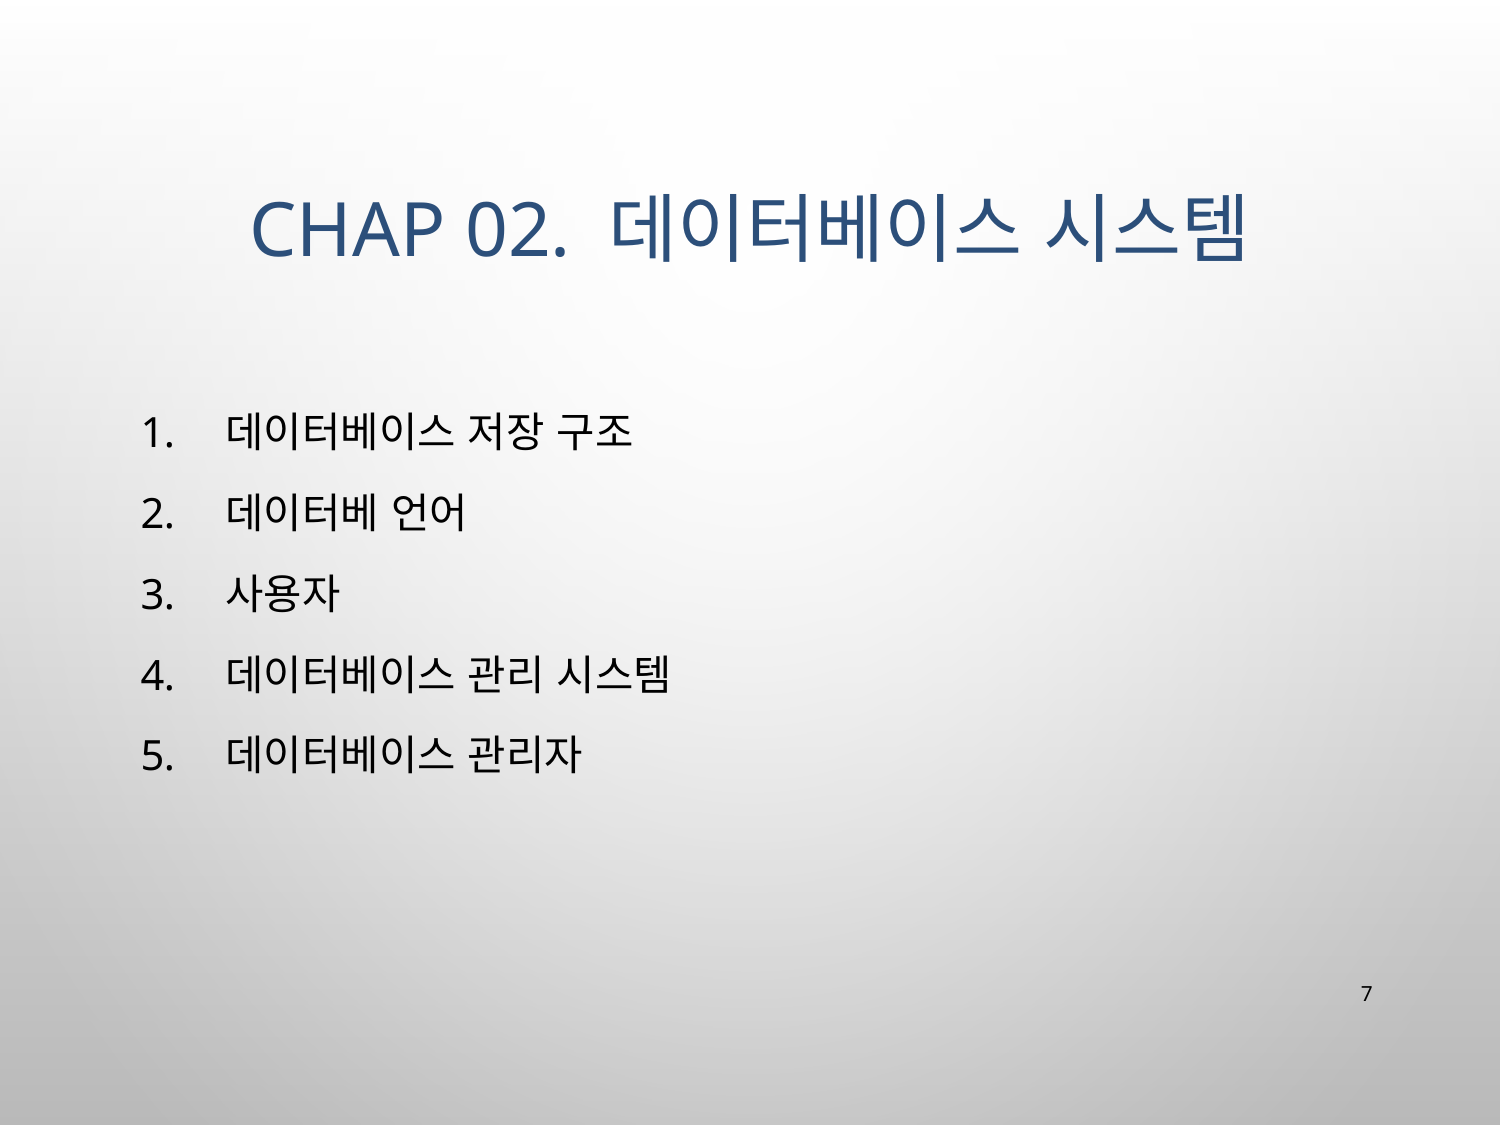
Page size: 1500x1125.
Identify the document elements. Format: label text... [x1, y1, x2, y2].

list 데이터베이스 저장 구조 데이터베 언어 사용자 데이터베이스 관리 시스템 데이터베이스 관리자 [112, 388, 1388, 950]
title Chap 02. 데이터베이스 시스템 [112, 101, 1388, 364]
picture [0, 0, 1500, 1125]
slide_number 7 [1293, 965, 1388, 1025]
